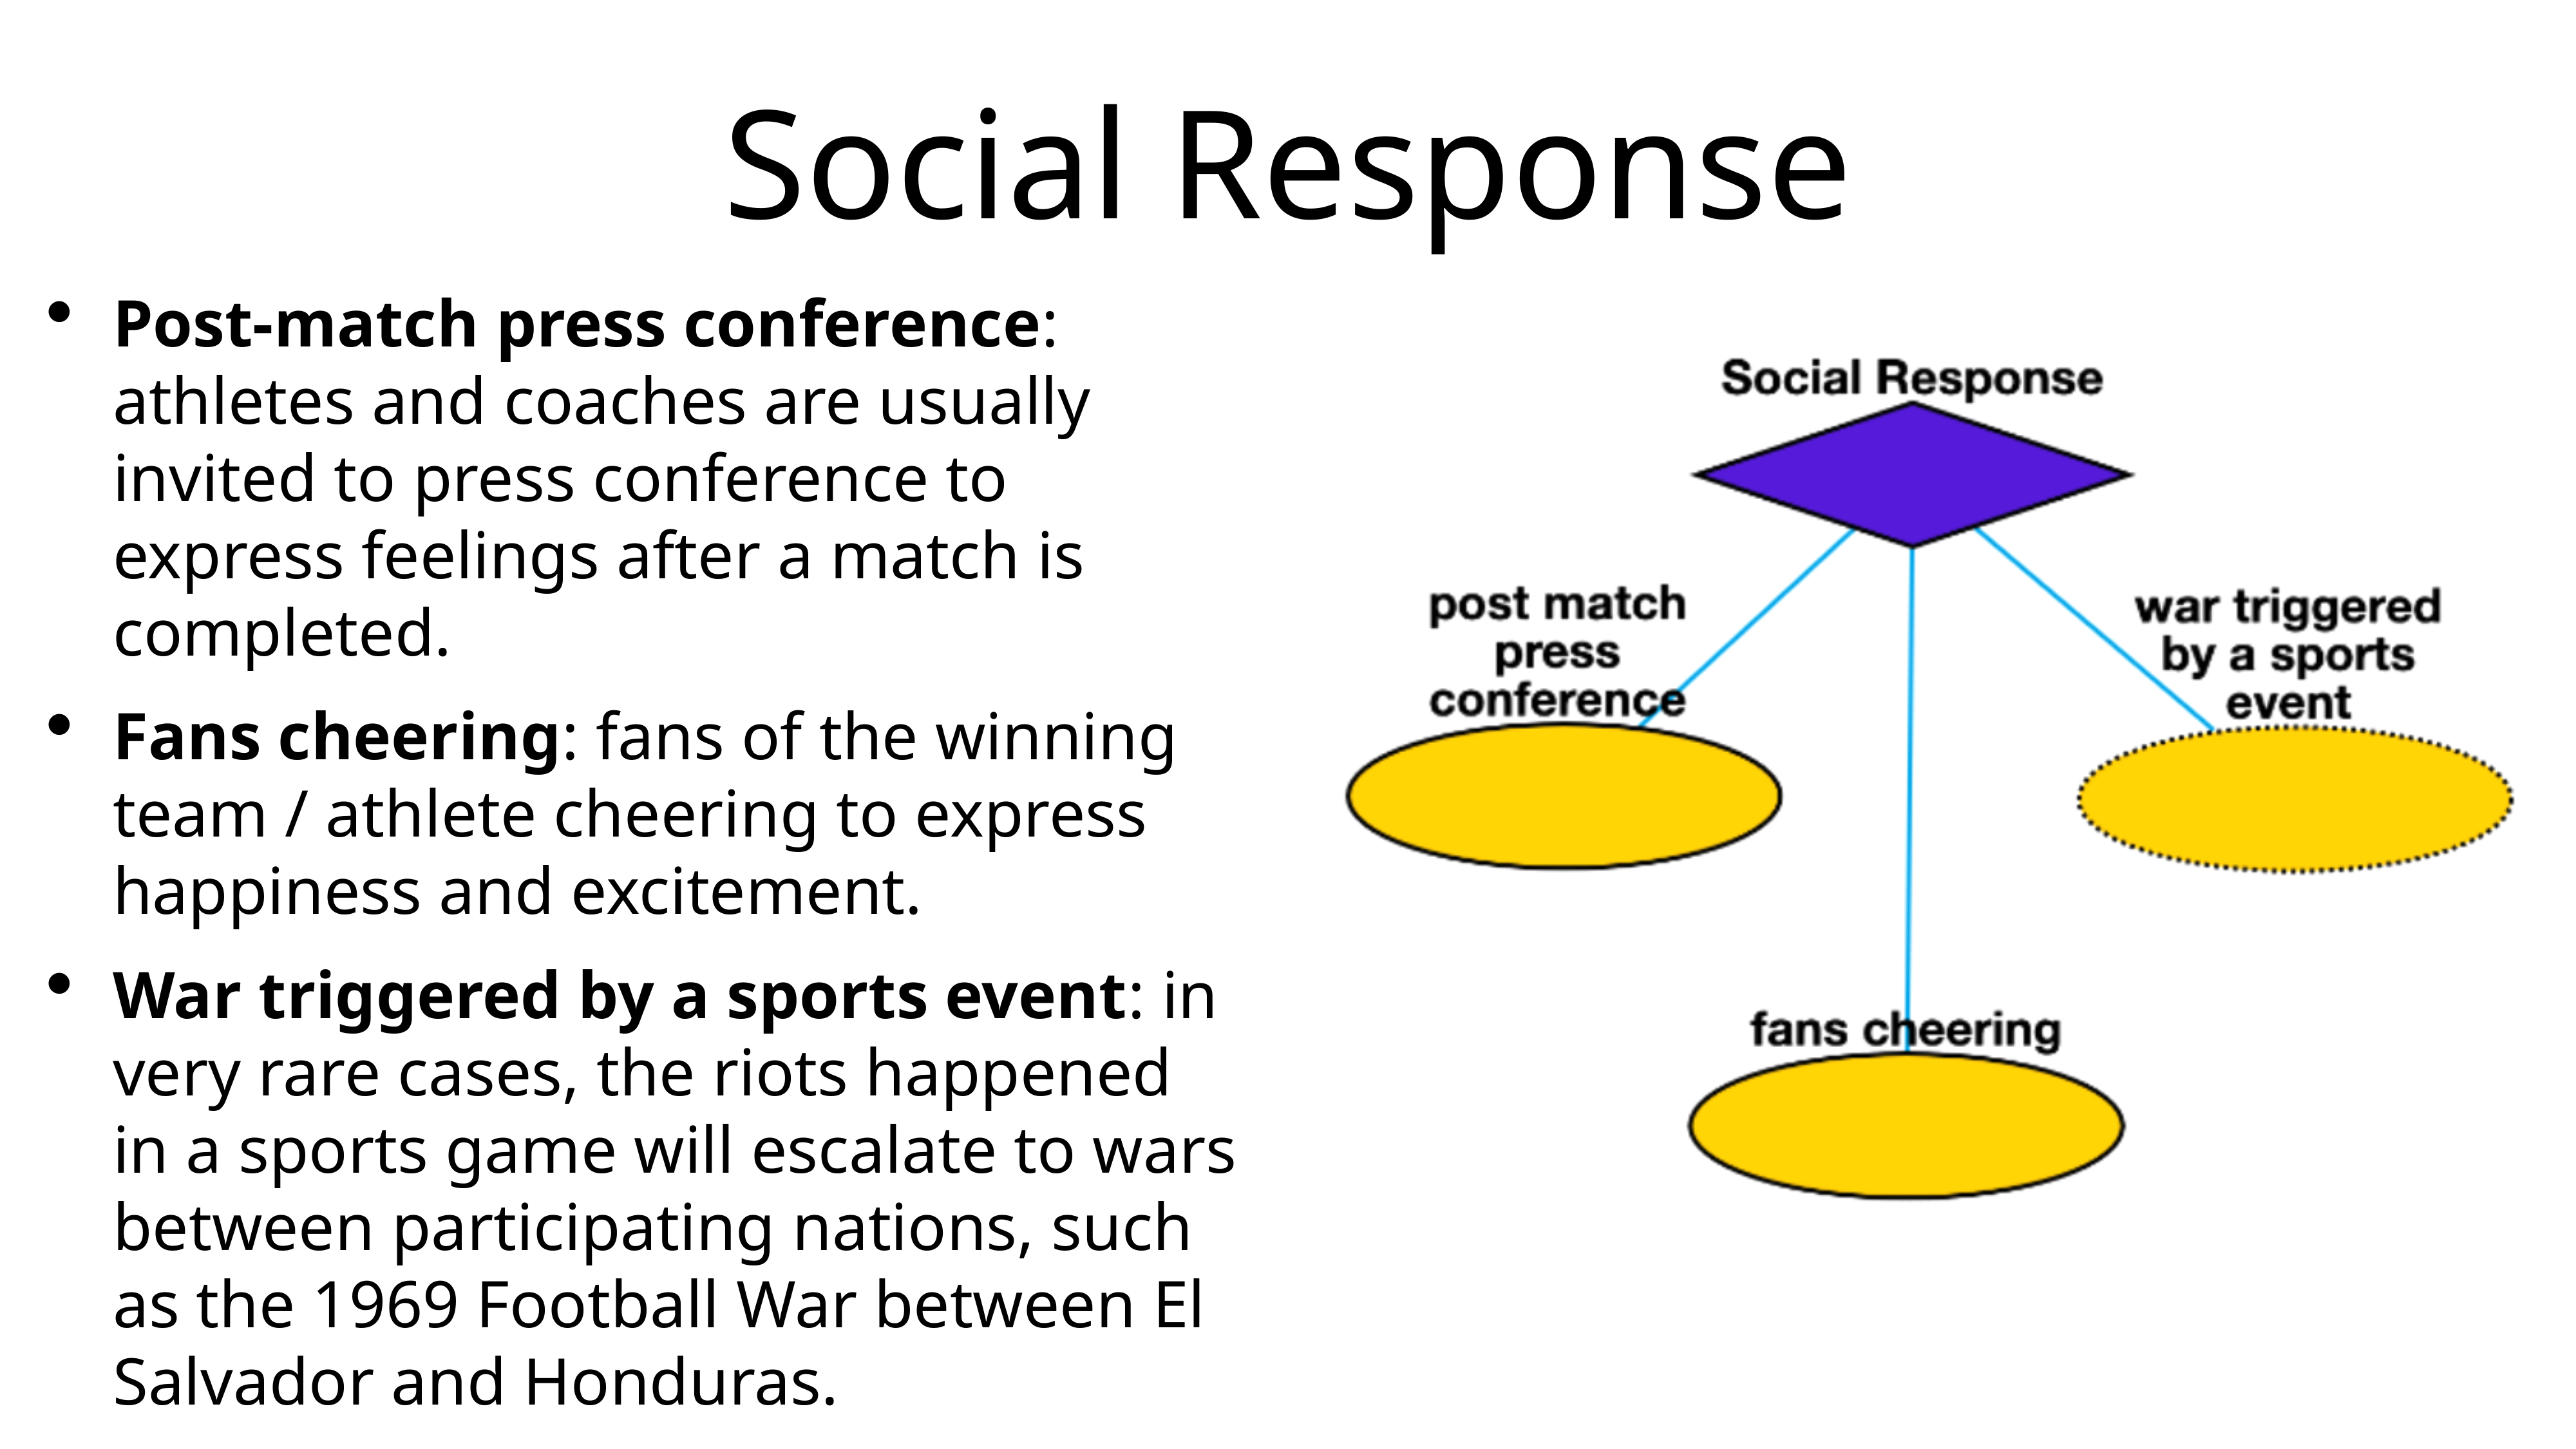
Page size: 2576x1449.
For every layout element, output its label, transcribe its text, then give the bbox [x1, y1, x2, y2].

list Post-match press conference: athletes and coaches are usually invited to press conference to express feelings after a match is completed. Fans cheering: fans of the winning team / athlete cheering to express happiness and excitement. War triggered by a sports event: in very rare cases, the riots happened in a sports game will escalate to wars between participating nations, such as the 1969 Football War between El Salvador and Honduras. [40, 287, 1244, 1414]
picture [1306, 316, 2543, 1226]
title Social Response [178, 37, 2398, 279]
